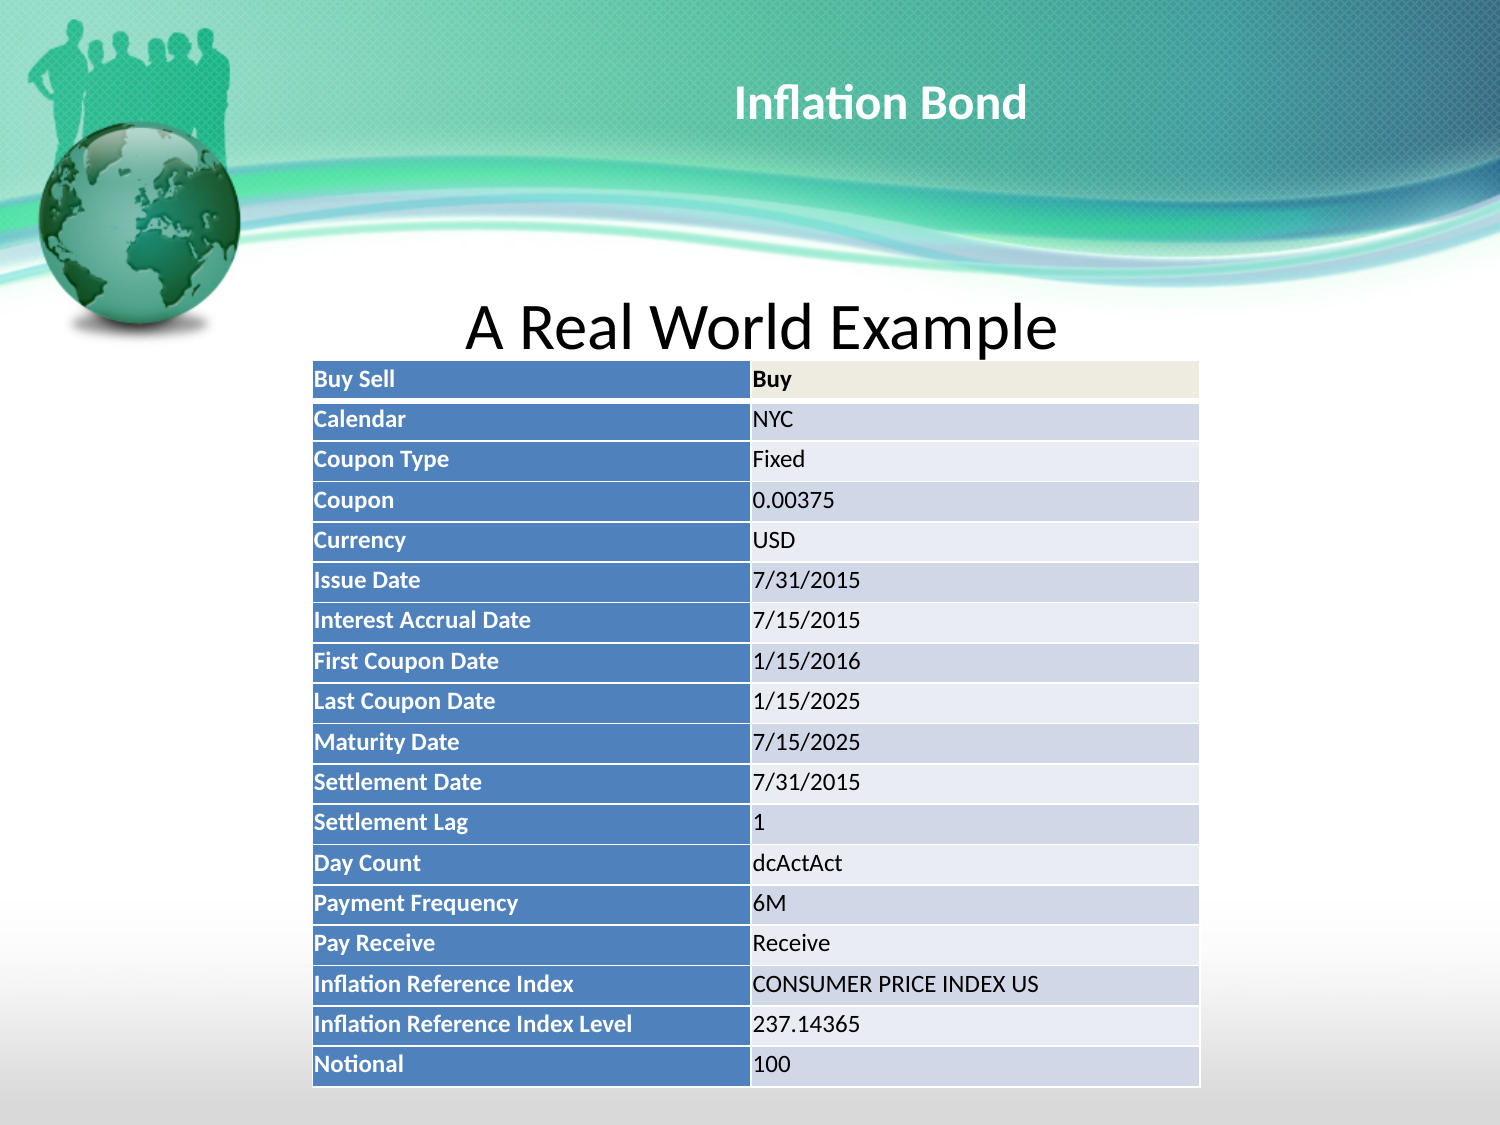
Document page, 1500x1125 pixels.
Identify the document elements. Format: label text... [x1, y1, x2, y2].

table_cell Inflation Reference Index [313, 966, 750, 1005]
table_cell Interest Accrual Date [313, 603, 750, 642]
table_cell 237.14365 [752, 1007, 1199, 1045]
table_cell Maturity Date [313, 724, 750, 763]
table_cell Calendar [313, 404, 750, 440]
table_cell CONSUMER PRICE INDEX US [752, 966, 1199, 1005]
table_cell 1/15/2016 [752, 644, 1199, 682]
table_cell USD [752, 523, 1199, 561]
table_cell Day Count [313, 845, 750, 884]
table_cell 100 [752, 1047, 1199, 1086]
table_cell dcActAct [752, 845, 1199, 884]
picture [0, 0, 1500, 1125]
table_cell 0.00375 [752, 482, 1199, 521]
table_cell Settlement Lag [313, 805, 750, 844]
table_cell 1 [752, 805, 1199, 844]
table_cell 7/31/2015 [752, 765, 1199, 803]
table_cell NYC [752, 404, 1199, 440]
table_header Buy Sell [313, 361, 750, 398]
table_cell Receive [752, 926, 1199, 965]
table_cell Notional [313, 1047, 750, 1086]
table_cell First Coupon Date [313, 644, 750, 682]
table_cell 7/31/2015 [752, 563, 1199, 602]
title Inflation Bond [287, 5, 1475, 194]
table_cell Currency [313, 523, 750, 561]
table_cell Settlement Date [313, 765, 750, 803]
table_cell Fixed [752, 442, 1199, 481]
table_cell 6M [752, 886, 1199, 924]
table_cell 7/15/2015 [752, 603, 1199, 642]
table_cell Pay Receive [313, 926, 750, 965]
table_cell Coupon Type [313, 442, 750, 481]
table_cell 1/15/2025 [752, 684, 1199, 723]
table_cell Inflation Reference Index Level [313, 1007, 750, 1045]
list A Real World Example [87, 275, 1438, 1038]
table_cell Coupon [313, 482, 750, 521]
table_cell Last Coupon Date [313, 684, 750, 723]
table_cell Payment Frequency [313, 886, 750, 924]
table_cell Issue Date [313, 563, 750, 602]
table_cell 7/15/2025 [752, 724, 1199, 763]
table_header Buy [752, 361, 1199, 398]
